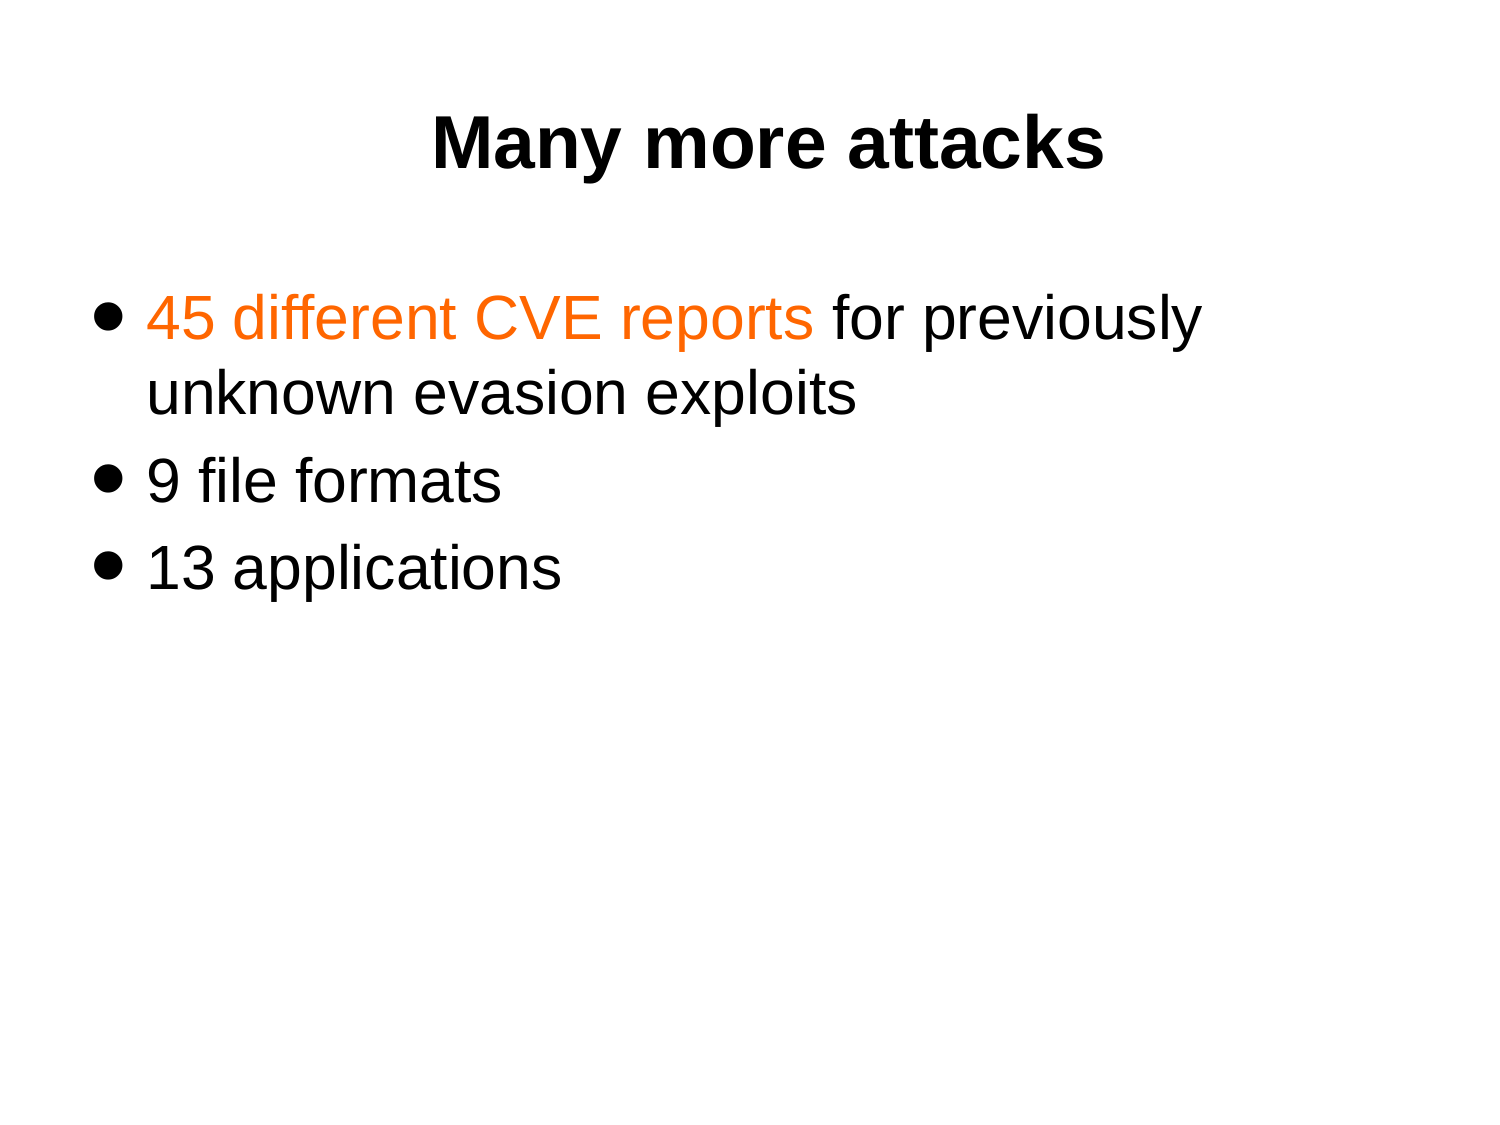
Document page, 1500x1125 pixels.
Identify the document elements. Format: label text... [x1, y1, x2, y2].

title Many more attacks [75, 45, 1425, 233]
list 45 different CVE reports for previously unknown evasion exploits 9 file formats 13 applications [75, 262, 1425, 1078]
